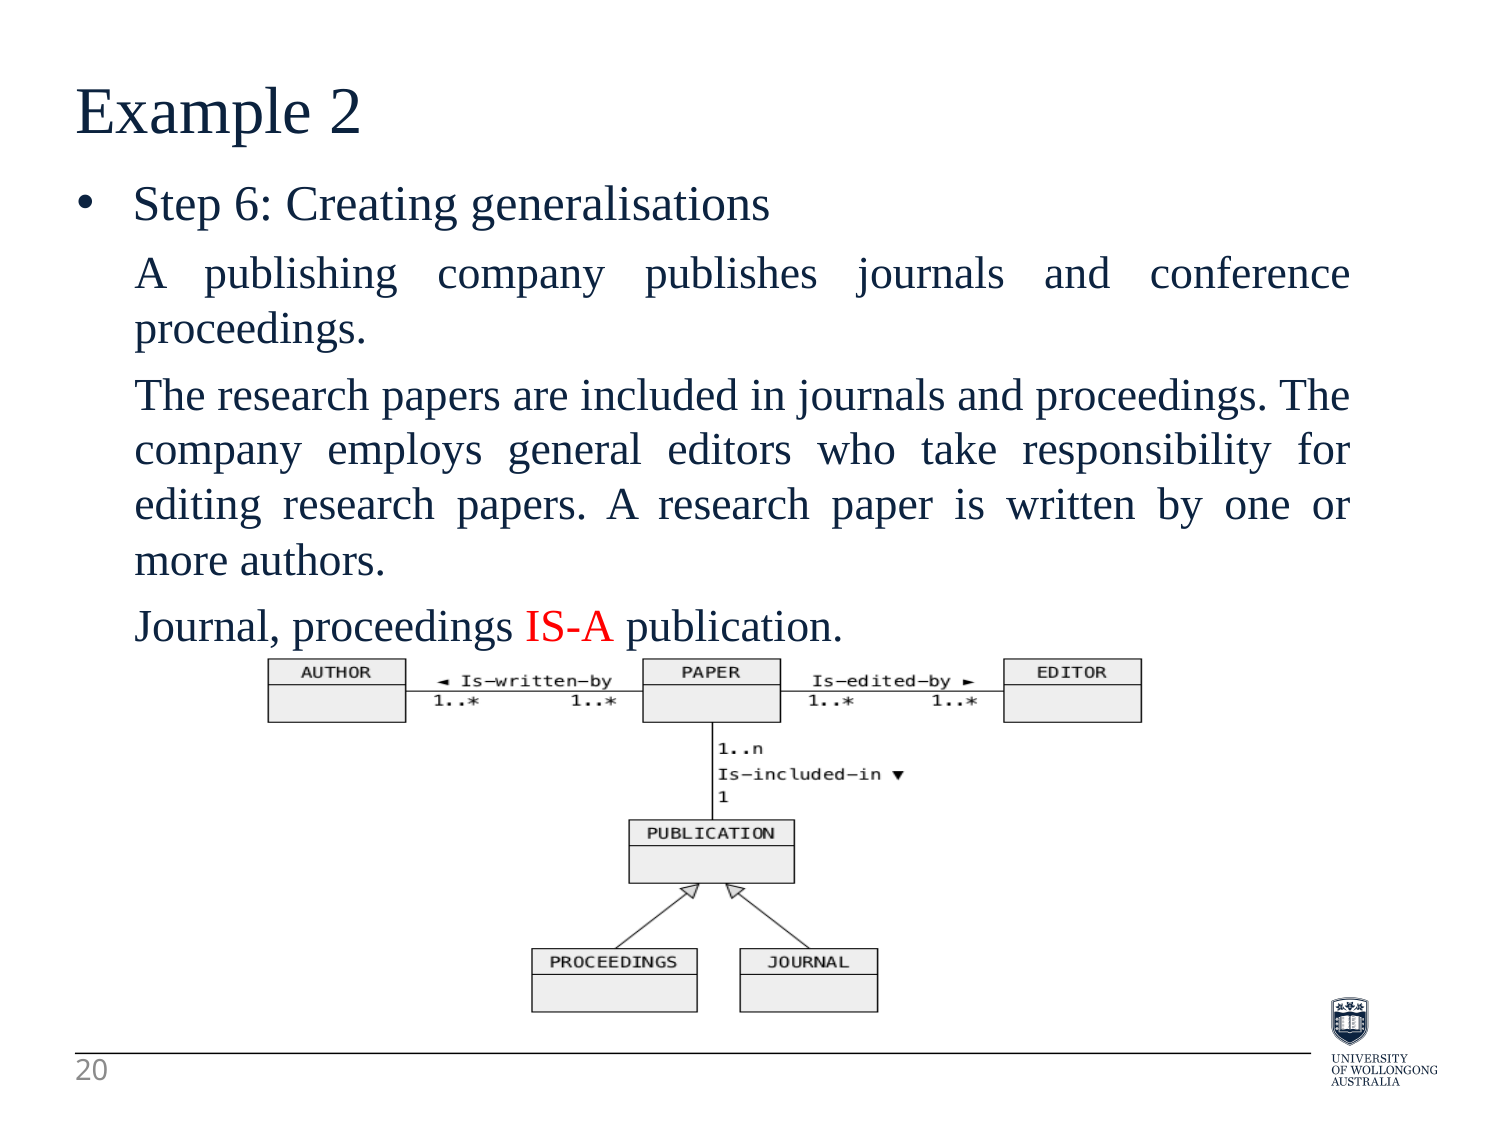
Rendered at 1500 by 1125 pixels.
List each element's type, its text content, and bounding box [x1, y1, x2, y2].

text_box Example 2 [75, 67, 1412, 206]
text_box Step 6: Creating generalisations A publishing company publishes journals and conference proceedings. The research papers are included in journals and proceedings. The company employs general editors who take responsibility for editing research papers. A research paper is written by one or more authors. Journal, proceedings IS-A publication. [74, 170, 1367, 244]
picture [239, 637, 1170, 1034]
text_box 20 [74, 1059, 135, 1091]
